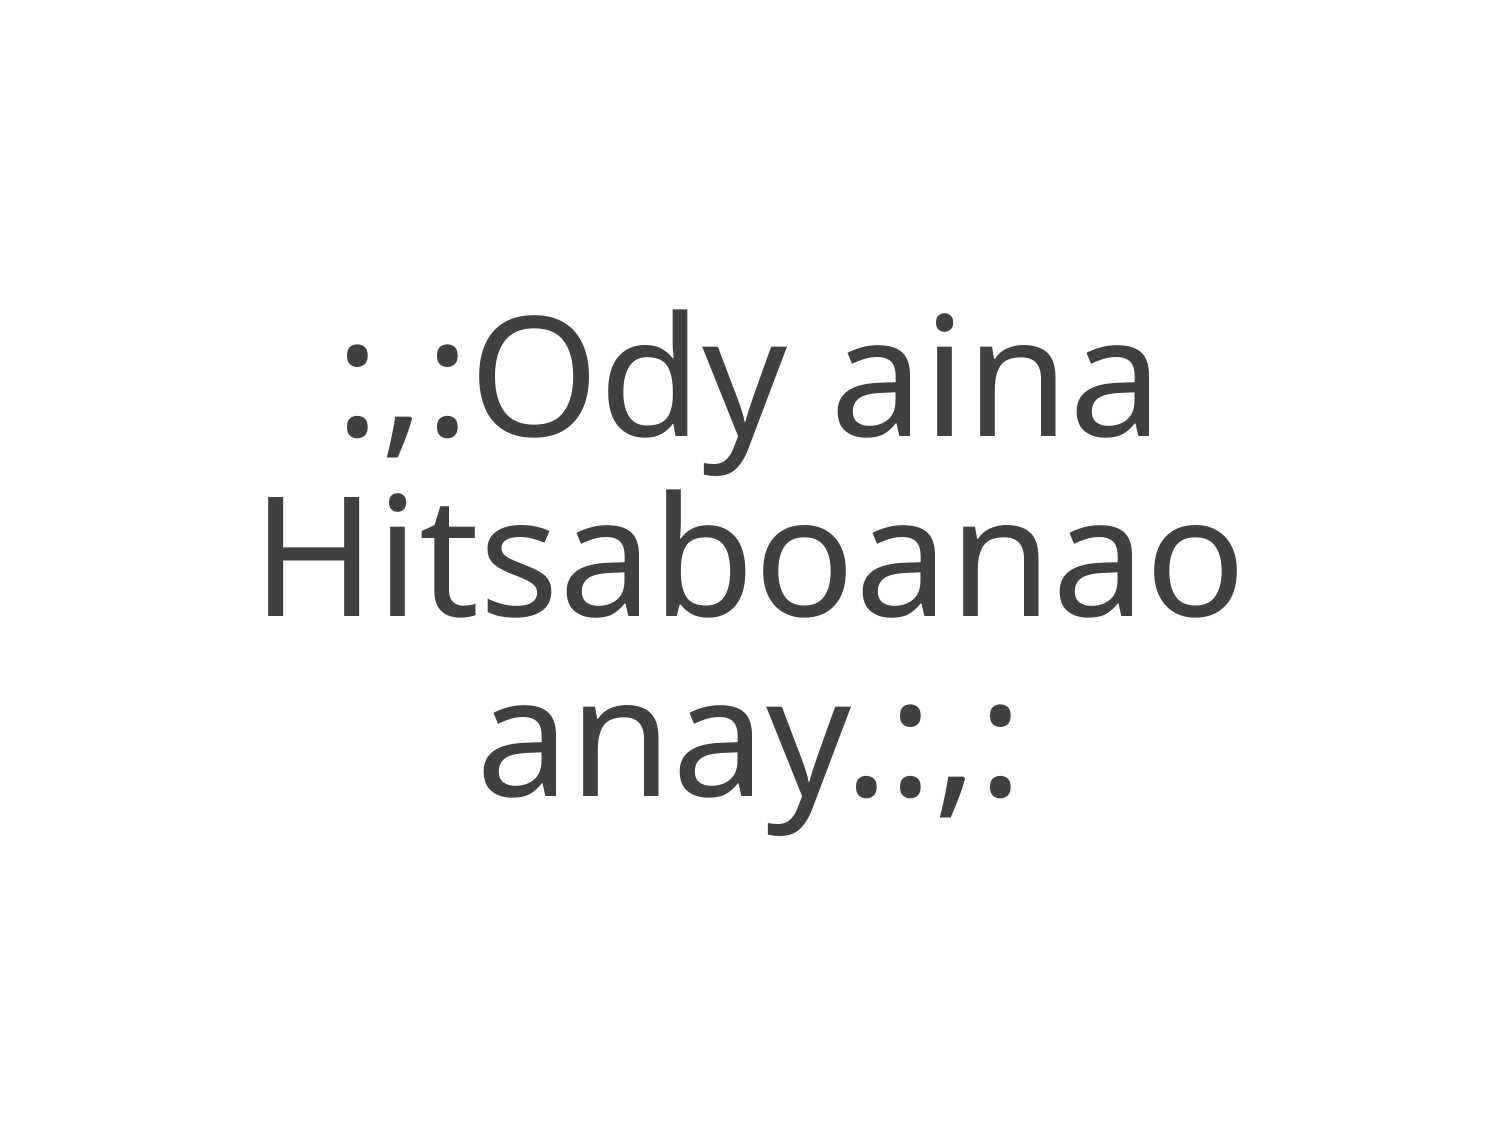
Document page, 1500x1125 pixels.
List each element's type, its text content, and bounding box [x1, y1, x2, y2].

title :,:Ody aina Hitsaboanao anay.:,: [0, 453, 1500, 672]
